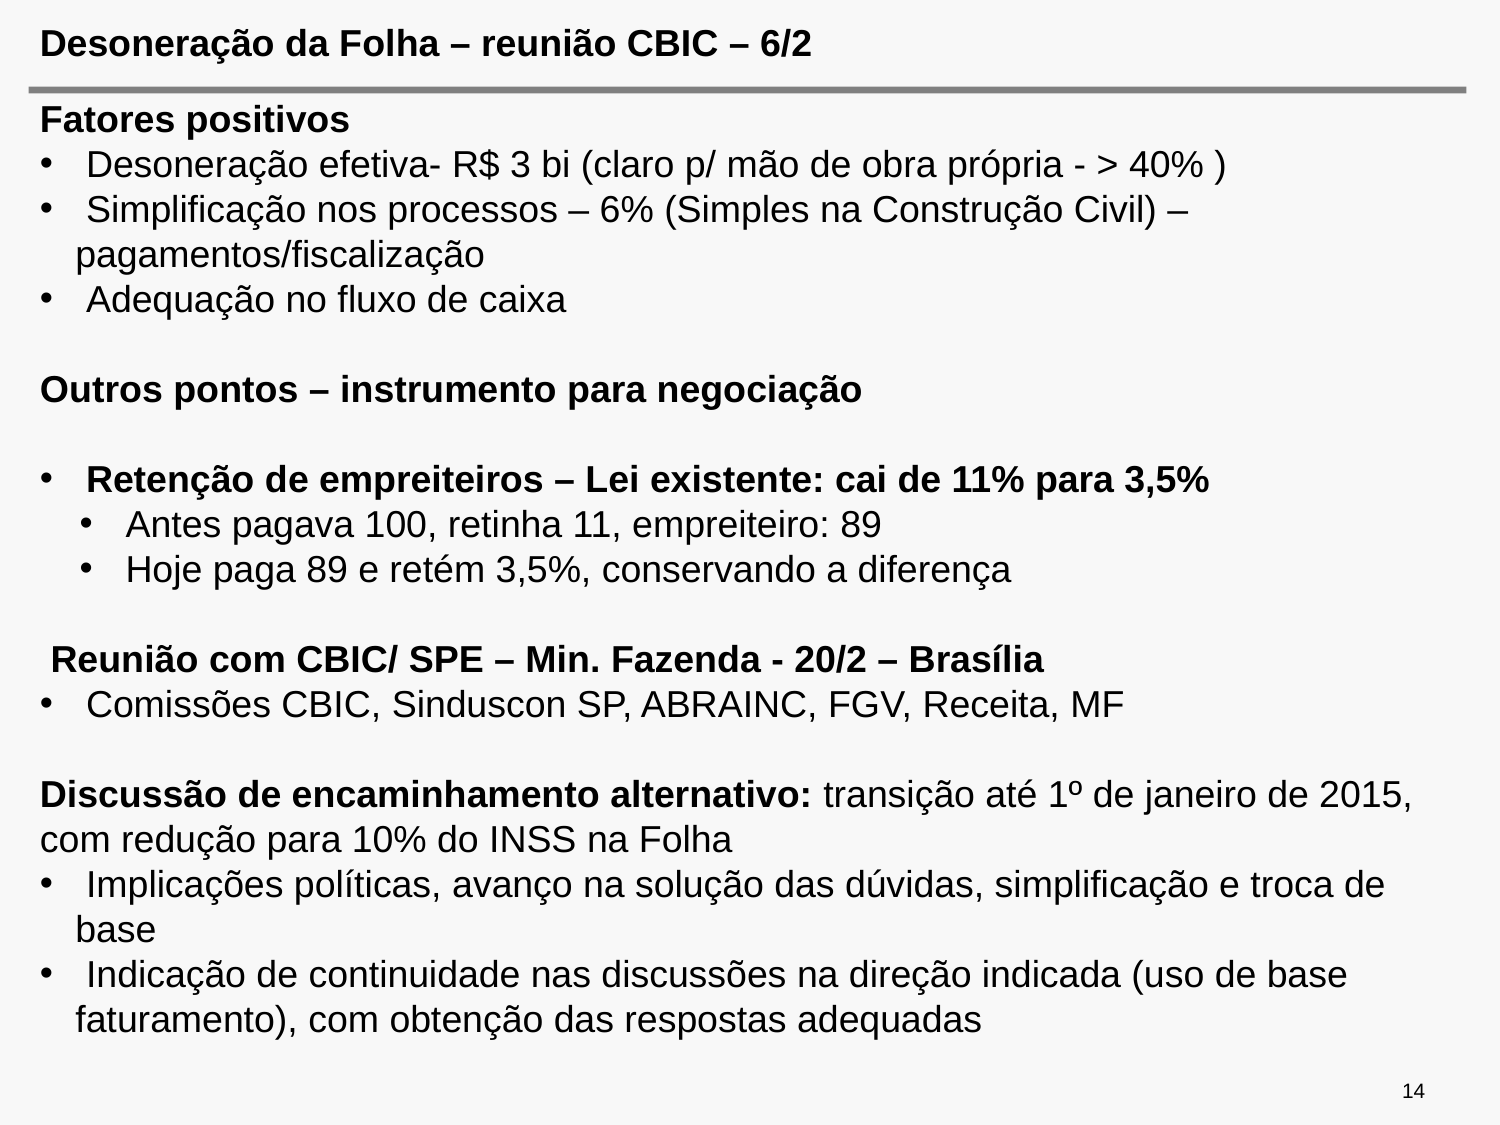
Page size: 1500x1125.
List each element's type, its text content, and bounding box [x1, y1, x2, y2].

title Desoneração da Folha – reunião CBIC – 6/2 [39, 24, 1254, 66]
text_box 14 [1074, 1077, 1425, 1103]
text_box Fatores positivos Desoneração efetiva- R$ 3 bi (claro p/ mão de obra própria - > 40% ) Simplificação nos processos – 6% (Simples na Construção Civil) – pagamentos/fiscalização Adequação no fluxo de caixa Outros pontos – instrumento para negociação Retenção de empreiteiros – Lei existente: cai de 11% para 3,5% Antes pagava 100, retinha 11, empreiteiro: 89 Hoje paga 89 e retém 3,5%, conservando a diferença Reunião com CBIC/ SPE – Min. Fazenda - 20/2 – Brasília Comissões CBIC, Sinduscon SP, ABRAINC, FGV, Receita, MF Discussão de encaminhamento alternativo: transição até 1º de janeiro de 2015, com redução para 10% do INSS na Folha Implicações políticas, avanço na solução das dúvidas, simplificação e troca de base Indicação de continuidade nas discussões na direção indicada (uso de base faturamento), com obtenção das respostas adequadas [29, 89, 1471, 1091]
